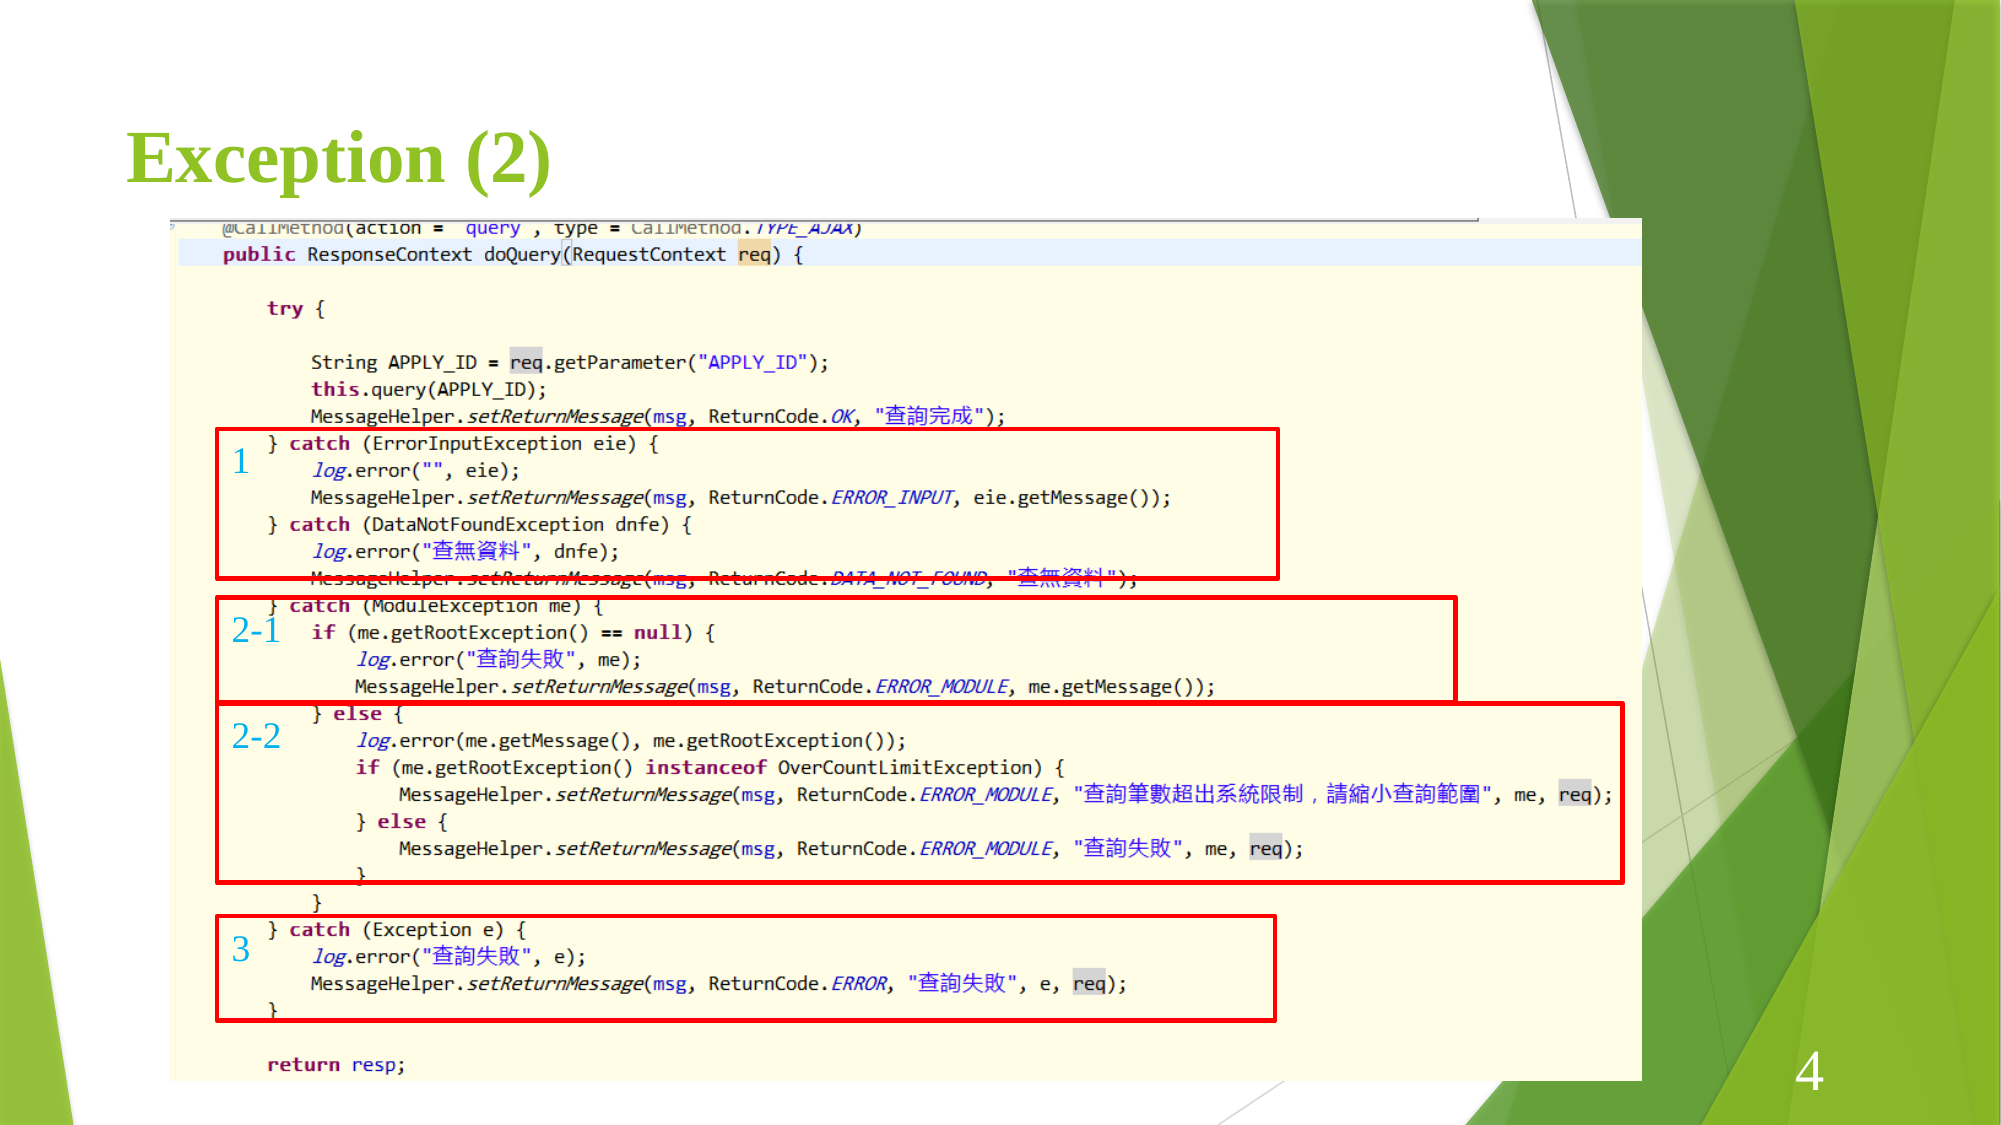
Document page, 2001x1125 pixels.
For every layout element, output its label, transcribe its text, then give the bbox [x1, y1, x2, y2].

slide_number 4 [1727, 1037, 1840, 1097]
title Exception (2) [111, 99, 1522, 317]
picture [169, 217, 1643, 1082]
